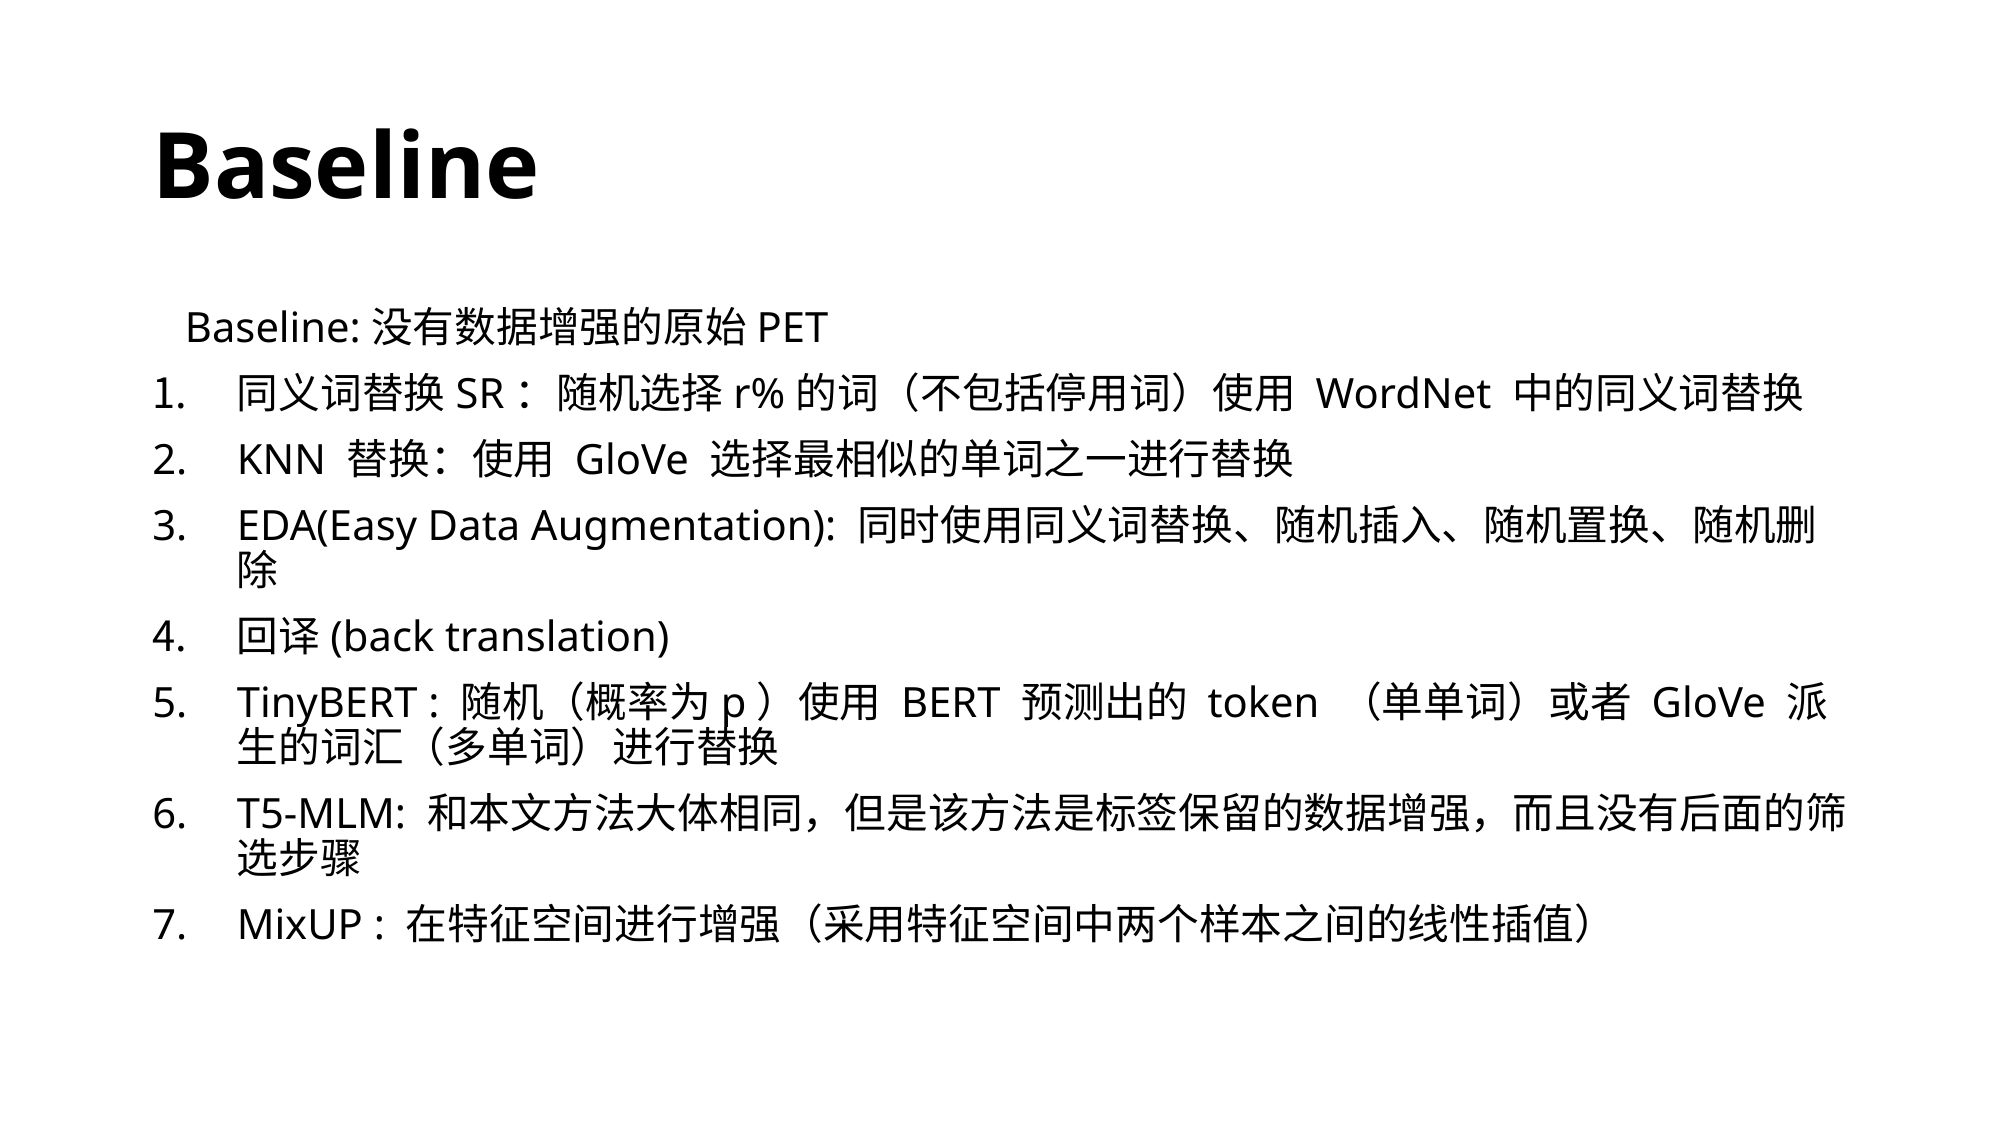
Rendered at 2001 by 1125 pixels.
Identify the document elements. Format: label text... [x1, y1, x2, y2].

list Baseline:没有数据增强的原始PET 同义词替换SR：随机选择r%的词（不包括停用词）使用 WordNet 中的同义词替换 KNN 替换：使用 GloVe 选择最相似的单词之一进行替换 EDA(Easy Data Augmentation): 同时使用同义词替换、随机插入、随机置换、随机删除 回译(back translation) TinyBERT : 随机（概率为p）使用 BERT 预测出的 token （单单词）或者 GloVe 派生的词汇（多单词）进行替换 T5-MLM: 和本文方法大体相同，但是该方法是标签保留的数据增强，而且没有后面的筛选步骤 MixUP : 在特征空间进行增强（采用特征空间中两个样本之间的线性插值） [137, 299, 1863, 1014]
title Baseline [137, 59, 1863, 278]
